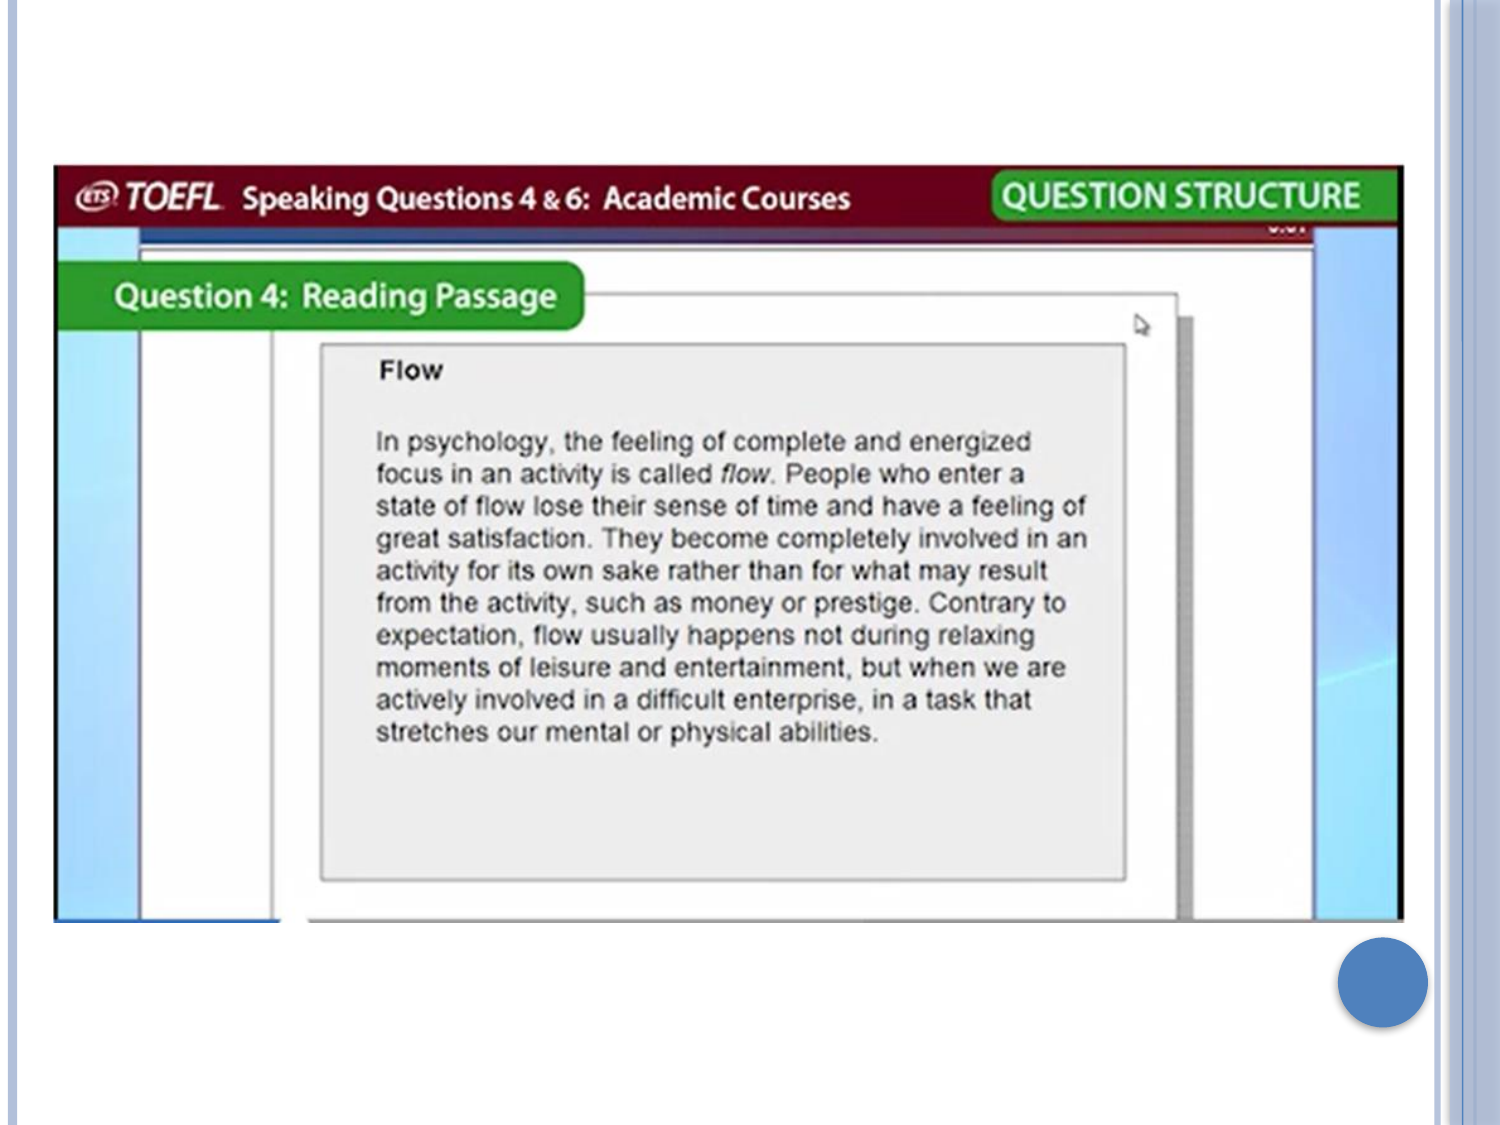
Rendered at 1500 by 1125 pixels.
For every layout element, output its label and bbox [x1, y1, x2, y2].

picture [52, 160, 1406, 923]
